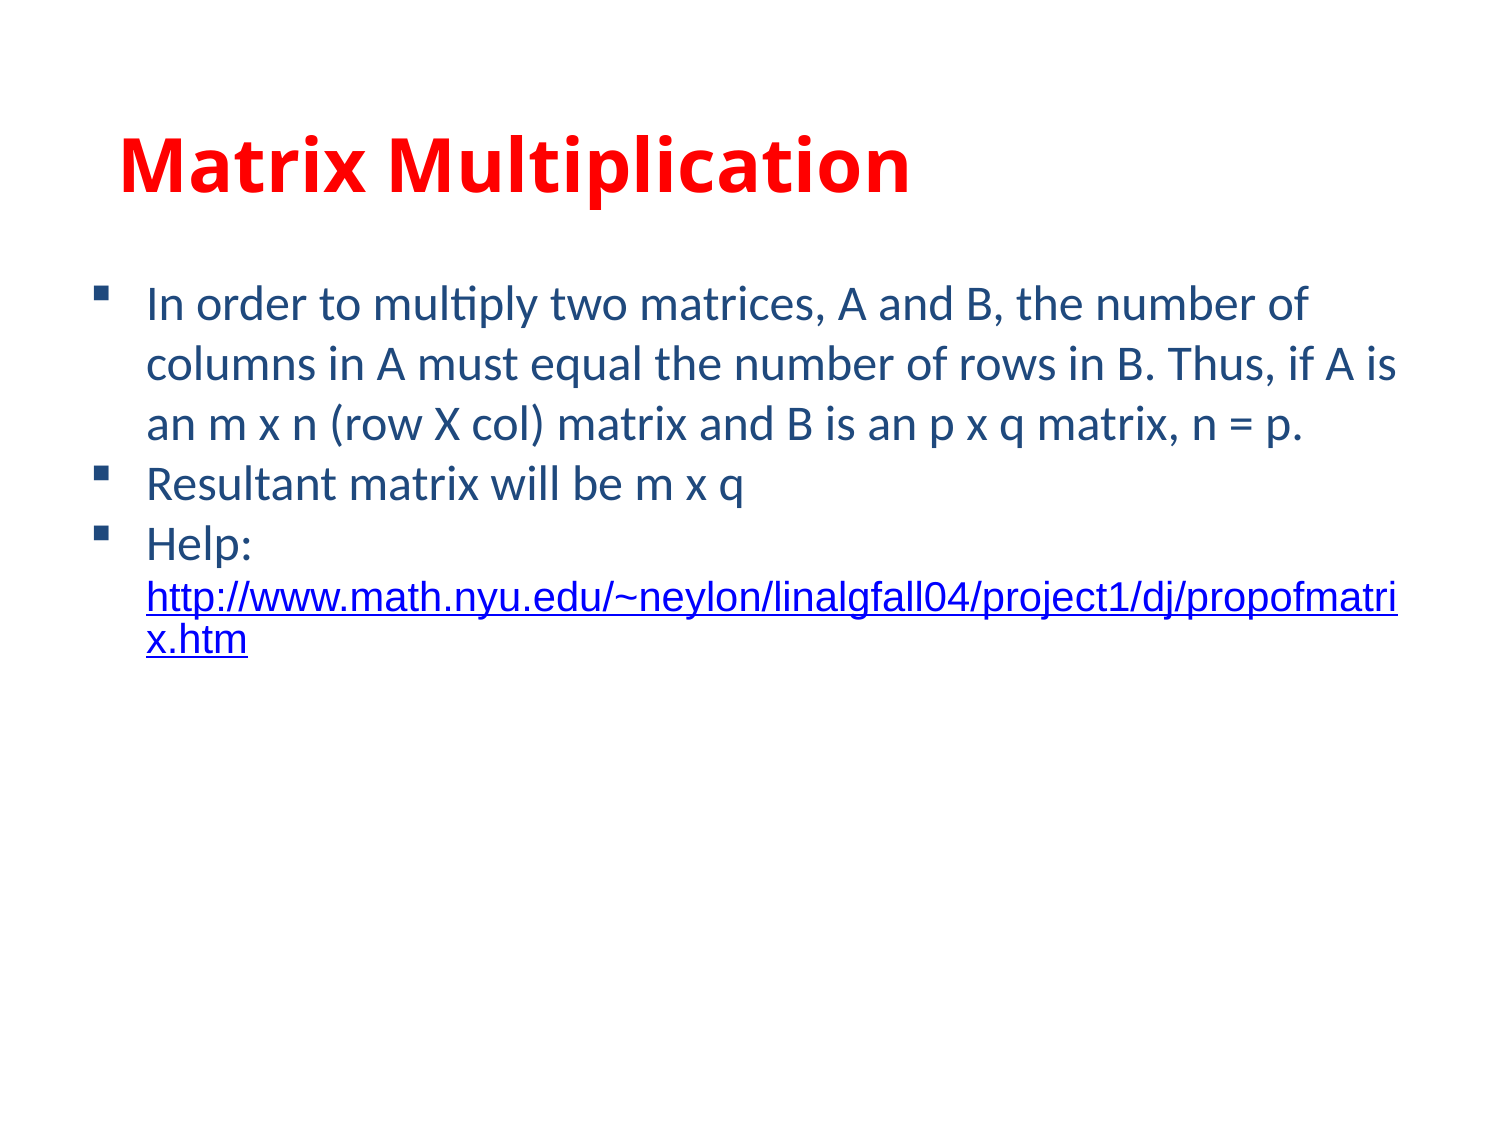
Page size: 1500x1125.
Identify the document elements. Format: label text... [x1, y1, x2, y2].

text_box In order to multiply two matrices, A and B, the number of columns in A must equal the number of rows in B. Thus, if A is an m x n (row X col) matrix and B is an p x q matrix, n = p. Resultant matrix will be m x q Help: http://www.math.nyu.edu/~neylon/linalgfall04/project1/dj/propofmatrix.htm [75, 262, 1425, 869]
text_box Matrix Multiplication [103, 59, 1397, 262]
